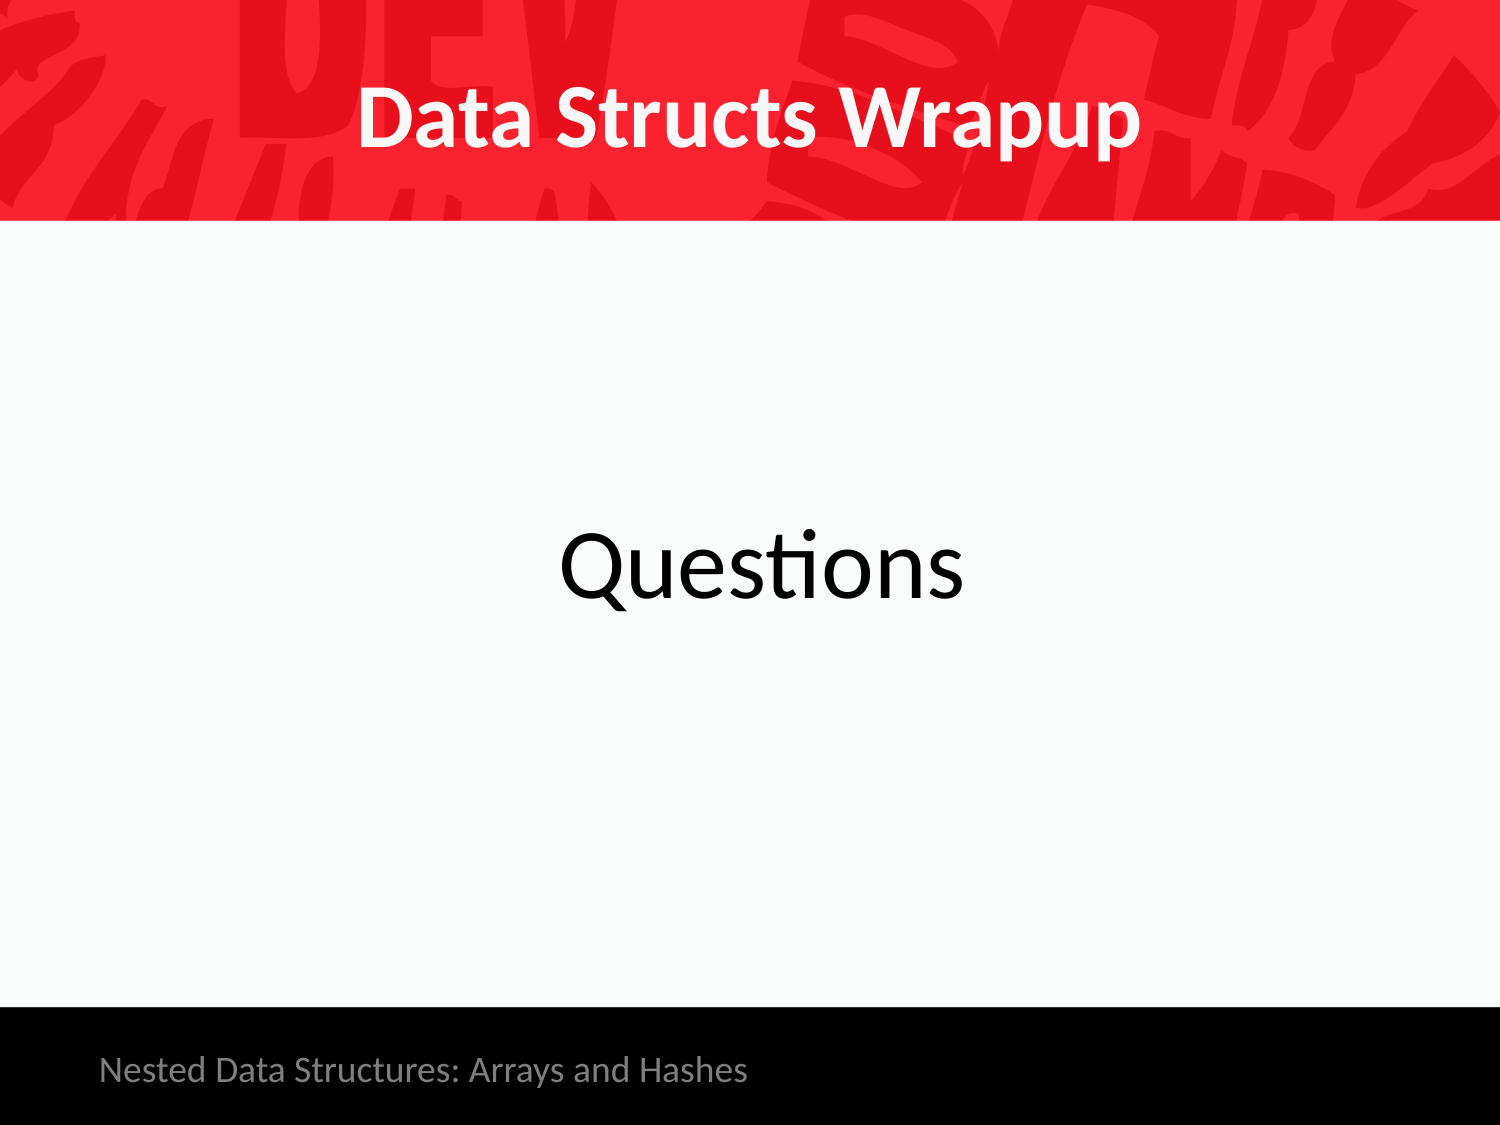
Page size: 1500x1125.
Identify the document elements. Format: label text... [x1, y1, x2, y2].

picture [0, 0, 1500, 1125]
footer Nested Data Structures: Arrays and Hashes [83, 1038, 1434, 1098]
title Data Structs Wrapup [75, 17, 1425, 205]
text_box Questions [543, 491, 981, 627]
